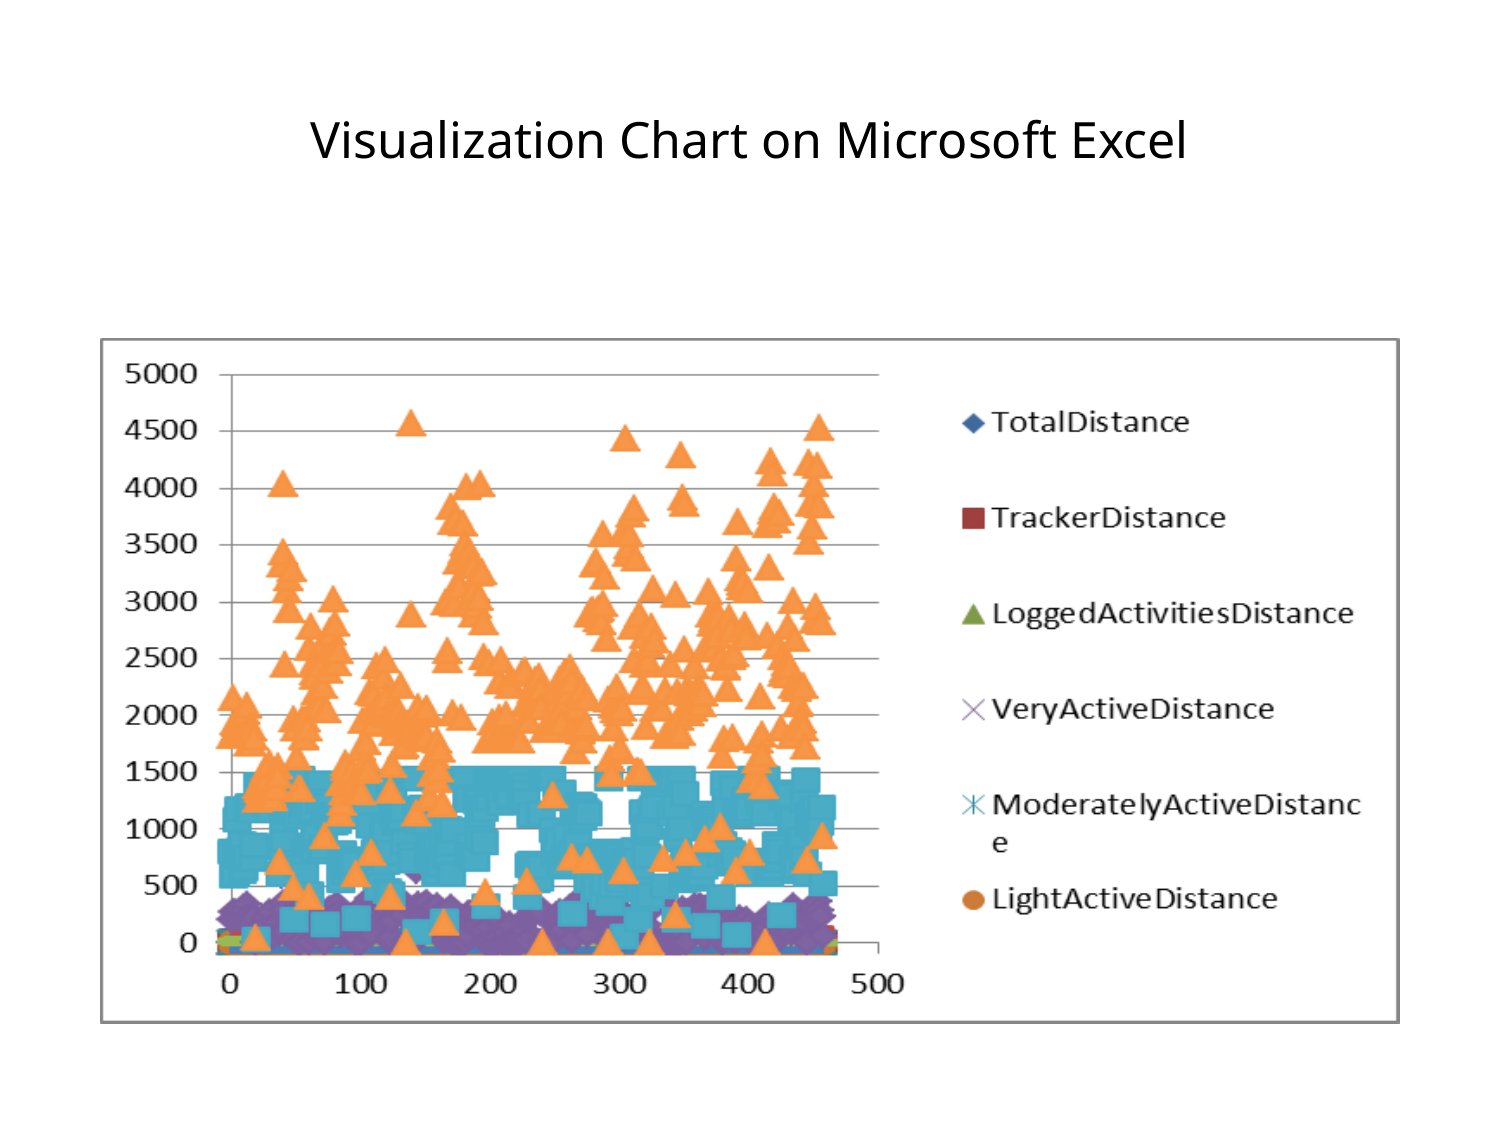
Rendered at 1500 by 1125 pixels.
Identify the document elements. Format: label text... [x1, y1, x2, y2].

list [100, 337, 1400, 1024]
title Visualization Chart on Microsoft Excel [75, 45, 1425, 233]
